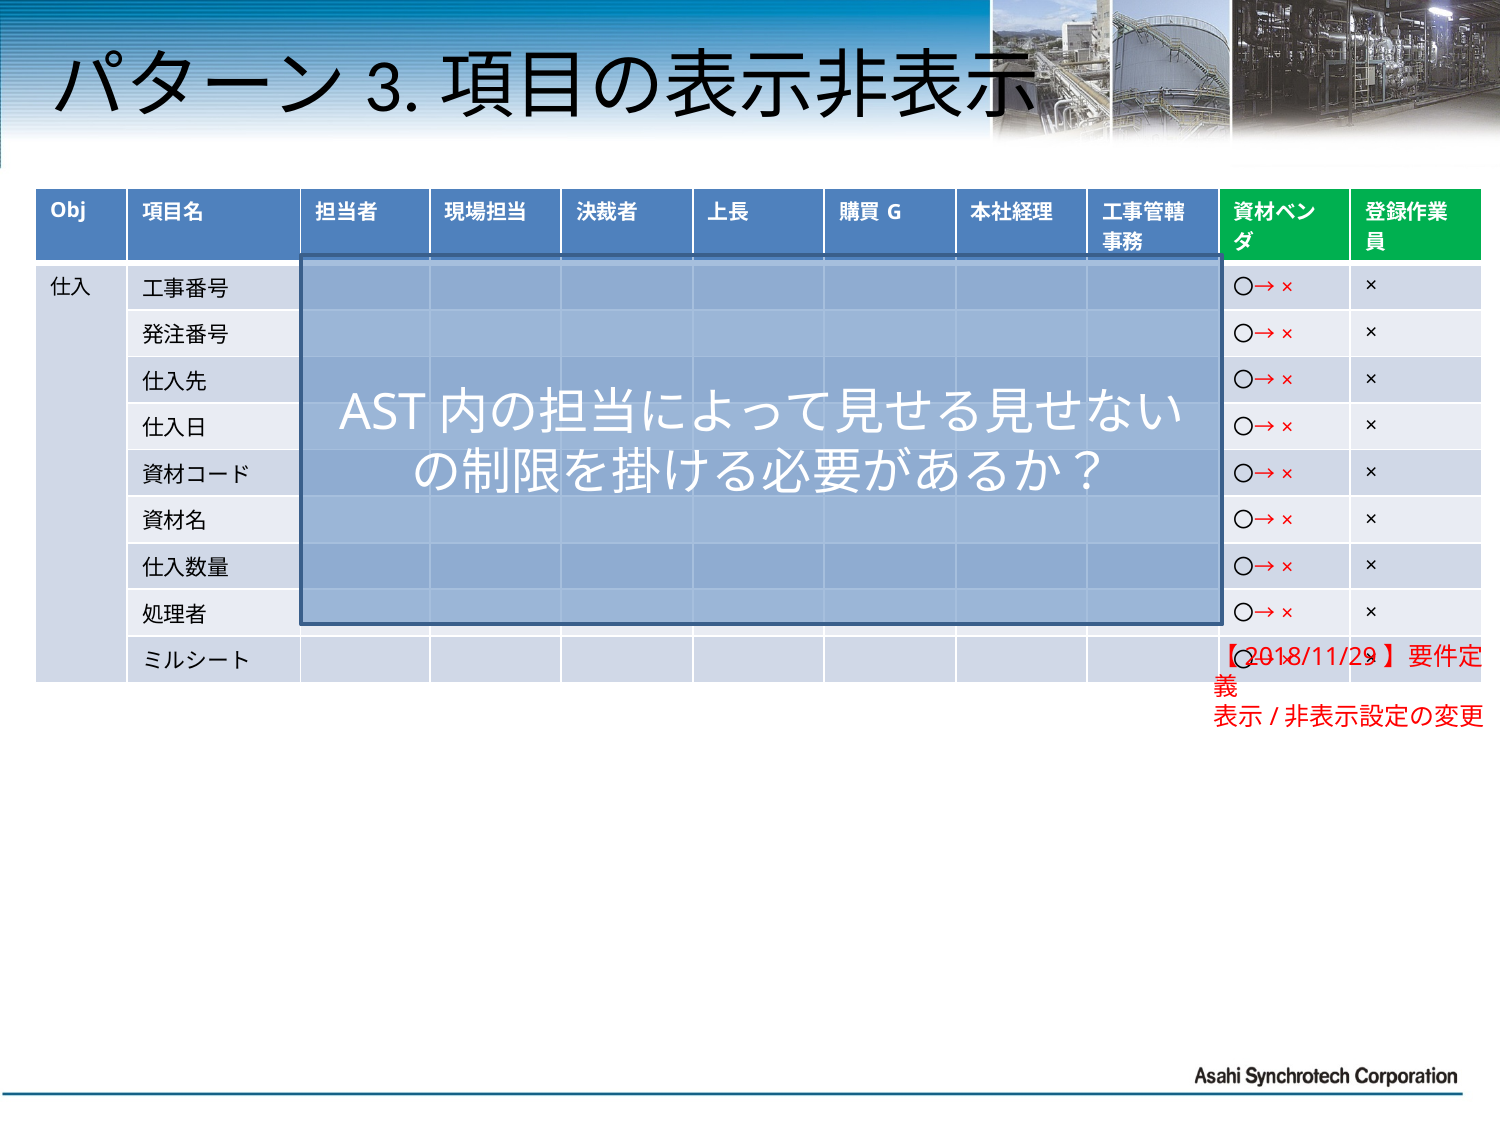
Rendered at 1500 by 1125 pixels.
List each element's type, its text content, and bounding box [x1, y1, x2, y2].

table_cell [957, 637, 1086, 682]
table_cell [825, 637, 955, 682]
table_cell [301, 626, 429, 635]
table_header Obj [36, 189, 126, 260]
table_cell × [1351, 266, 1481, 309]
table_cell [694, 637, 823, 682]
table_cell 資材名 [128, 497, 299, 542]
table_cell × [1351, 404, 1481, 449]
table_cell × [1351, 497, 1481, 542]
table_header 資材ベンダ [1220, 189, 1349, 260]
table_cell [825, 626, 955, 635]
table_header 現場担当 [431, 189, 560, 253]
table_cell 仕入 [36, 266, 126, 682]
table_cell 〇→× [1224, 544, 1349, 588]
table_cell 〇→× [1224, 497, 1349, 542]
text_box 【2018/11/29】要件定義 表示/非表示設定の変更 [1198, 633, 1500, 738]
table_cell × [1351, 311, 1481, 356]
table_cell 〇→× [1220, 590, 1349, 633]
table_header 購買G [825, 189, 955, 253]
table_cell [562, 626, 692, 635]
table_cell [431, 626, 560, 635]
table_header 登録作業員 [1351, 189, 1481, 260]
table_cell × [1351, 544, 1481, 588]
table_cell [1088, 626, 1218, 635]
table_cell [301, 637, 429, 682]
table_header 上長 [694, 189, 823, 253]
table_cell [694, 626, 823, 635]
table_header 担当者 [301, 189, 429, 253]
table_header 項目名 [128, 189, 300, 260]
table_cell 〇→× [1224, 311, 1349, 356]
table_cell × [1351, 590, 1481, 633]
table_cell 〇→× [1224, 357, 1349, 402]
table_header 決裁者 [562, 189, 692, 253]
table_cell [1088, 637, 1198, 682]
table_cell 仕入先 [128, 357, 299, 402]
picture [0, 0, 1500, 1125]
table_cell 〇→× [1224, 450, 1349, 495]
table_cell 仕入日 [128, 404, 299, 449]
table_cell 〇→× [1224, 266, 1349, 309]
table_cell ミルシート [128, 637, 300, 682]
table_cell × [1351, 357, 1481, 402]
table_cell 仕入数量 [128, 544, 299, 588]
table_cell 工事番号 [128, 266, 299, 309]
table_cell [957, 626, 1086, 635]
table_cell 発注番号 [128, 311, 299, 356]
table_cell [562, 637, 692, 682]
table_cell 資材コード [128, 450, 299, 495]
table_cell [431, 637, 560, 682]
text_box AST内の担当によって見せる見せない の制限を掛ける必要があるか？ [299, 253, 1224, 626]
table_cell 〇→× [1224, 404, 1349, 449]
table_header 本社経理 [957, 189, 1086, 253]
table_cell 処理者 [128, 590, 300, 635]
table_header 工事管轄事務 [1088, 189, 1218, 253]
title パターン3.項目の表示非表示 [35, 21, 1386, 141]
table_cell × [1351, 450, 1481, 495]
